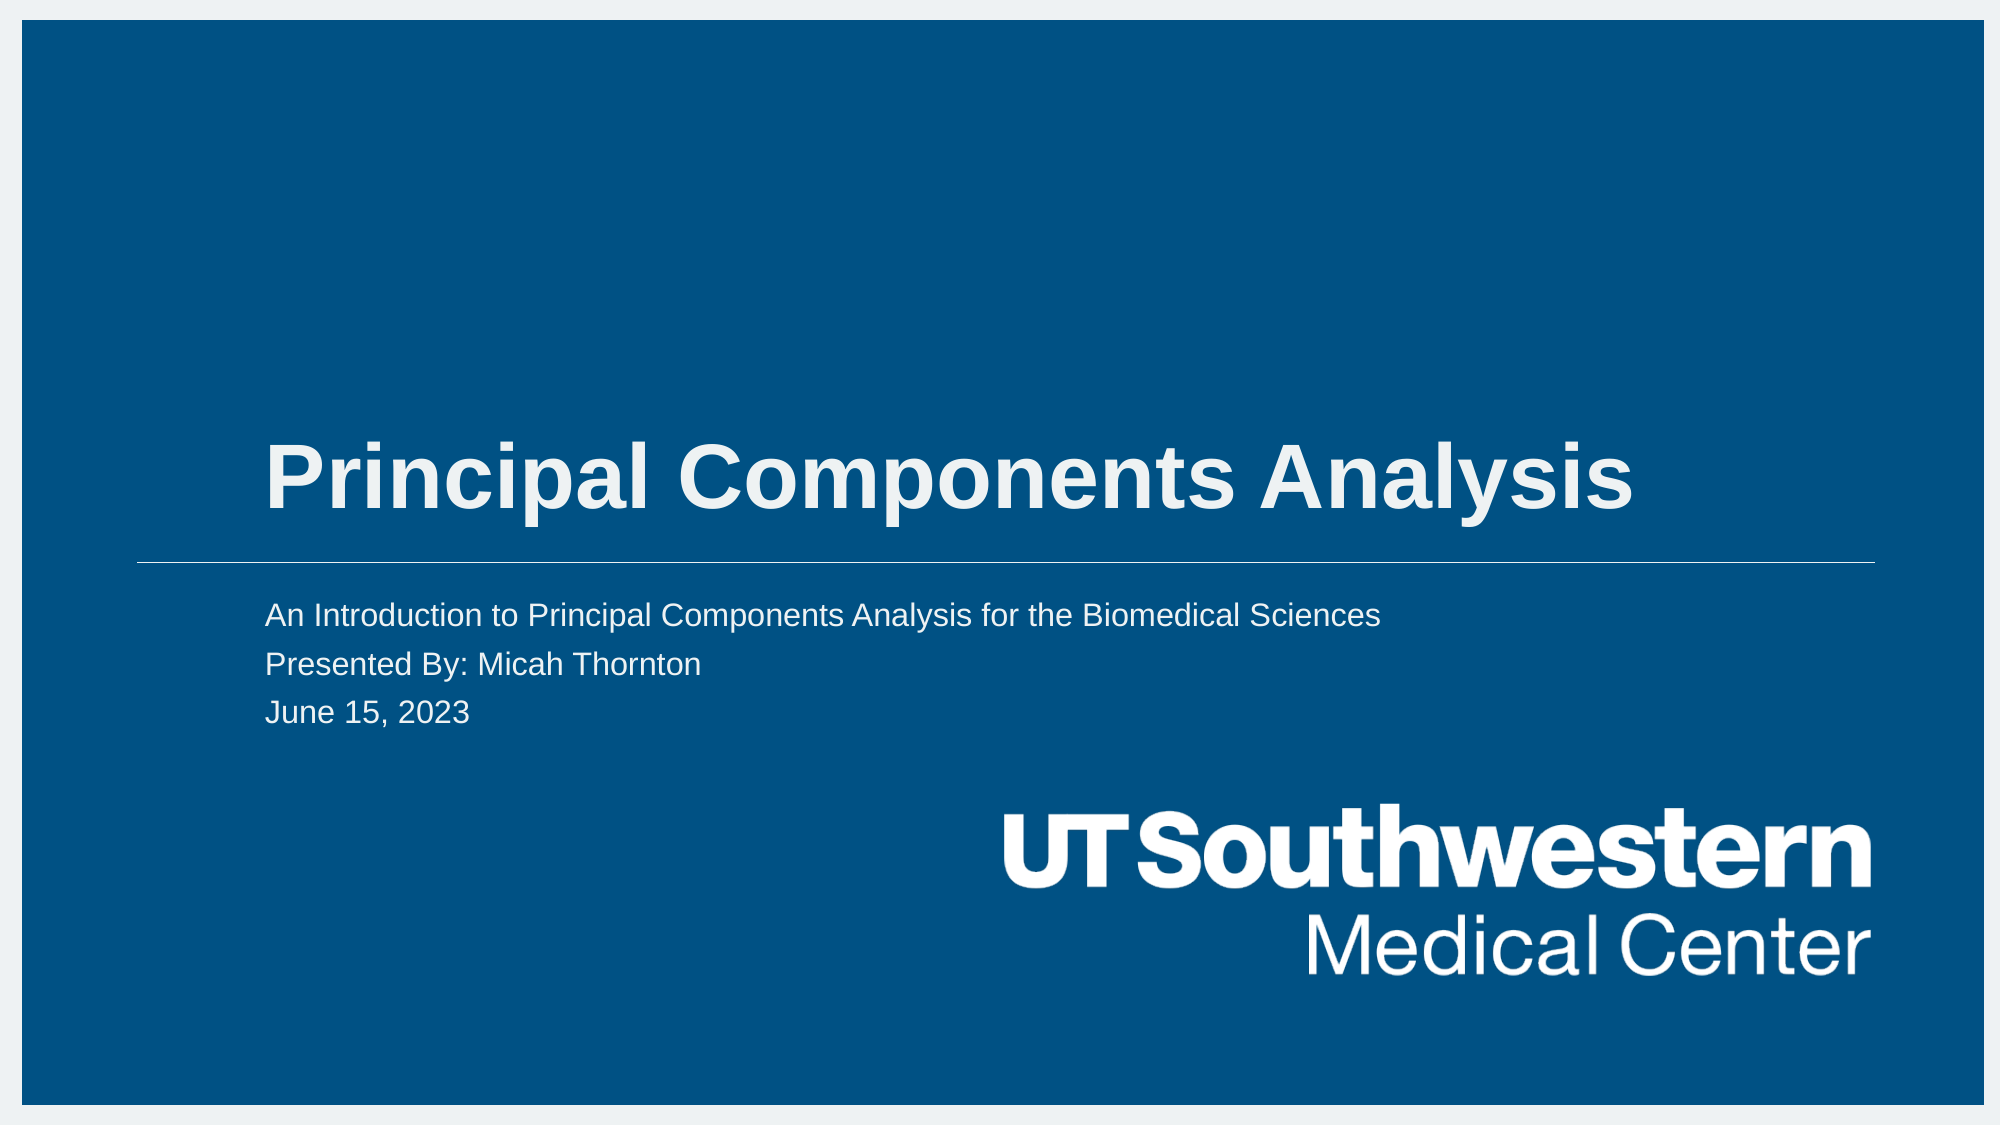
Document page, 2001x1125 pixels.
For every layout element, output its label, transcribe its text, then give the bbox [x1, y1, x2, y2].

title Principal Components Analysis [249, 184, 1750, 536]
subtitle An Introduction to Principal Components Analysis for the Biomedical Sciences Presented By: Micah Thornton June 15, 2023 [249, 590, 1750, 740]
